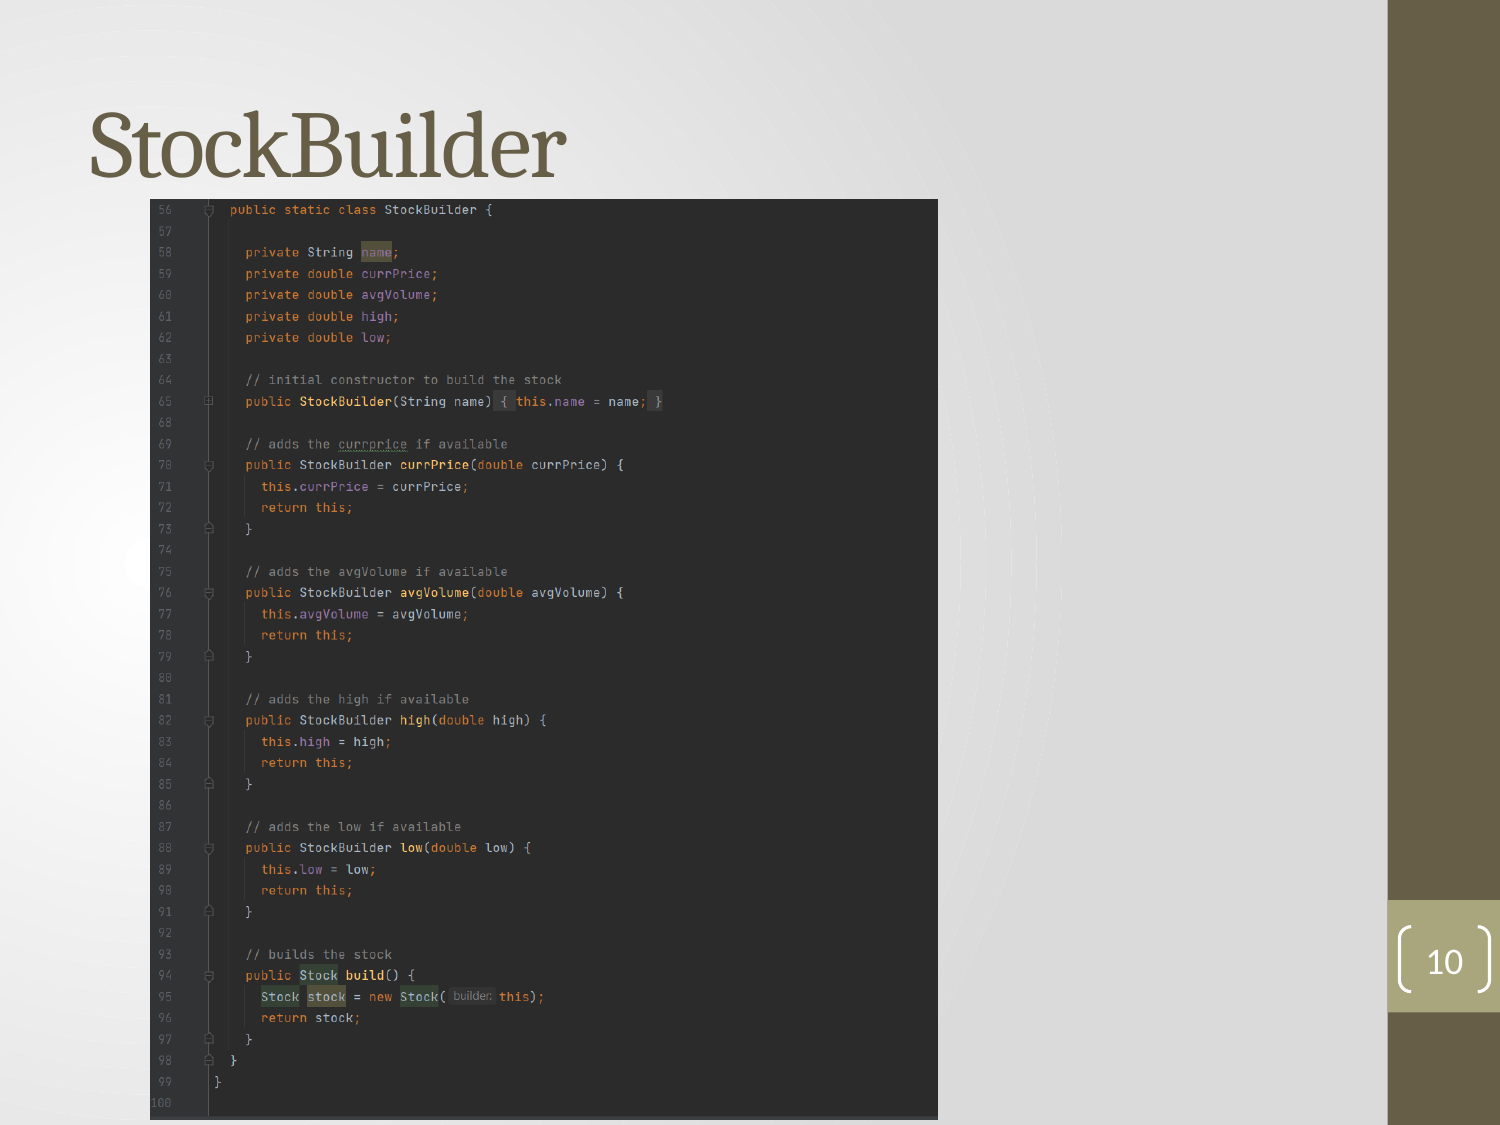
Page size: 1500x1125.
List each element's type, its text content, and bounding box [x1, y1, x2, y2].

title StockBuilder [75, 45, 1325, 233]
picture [149, 199, 938, 1121]
slide_number 10 [1397, 925, 1492, 994]
